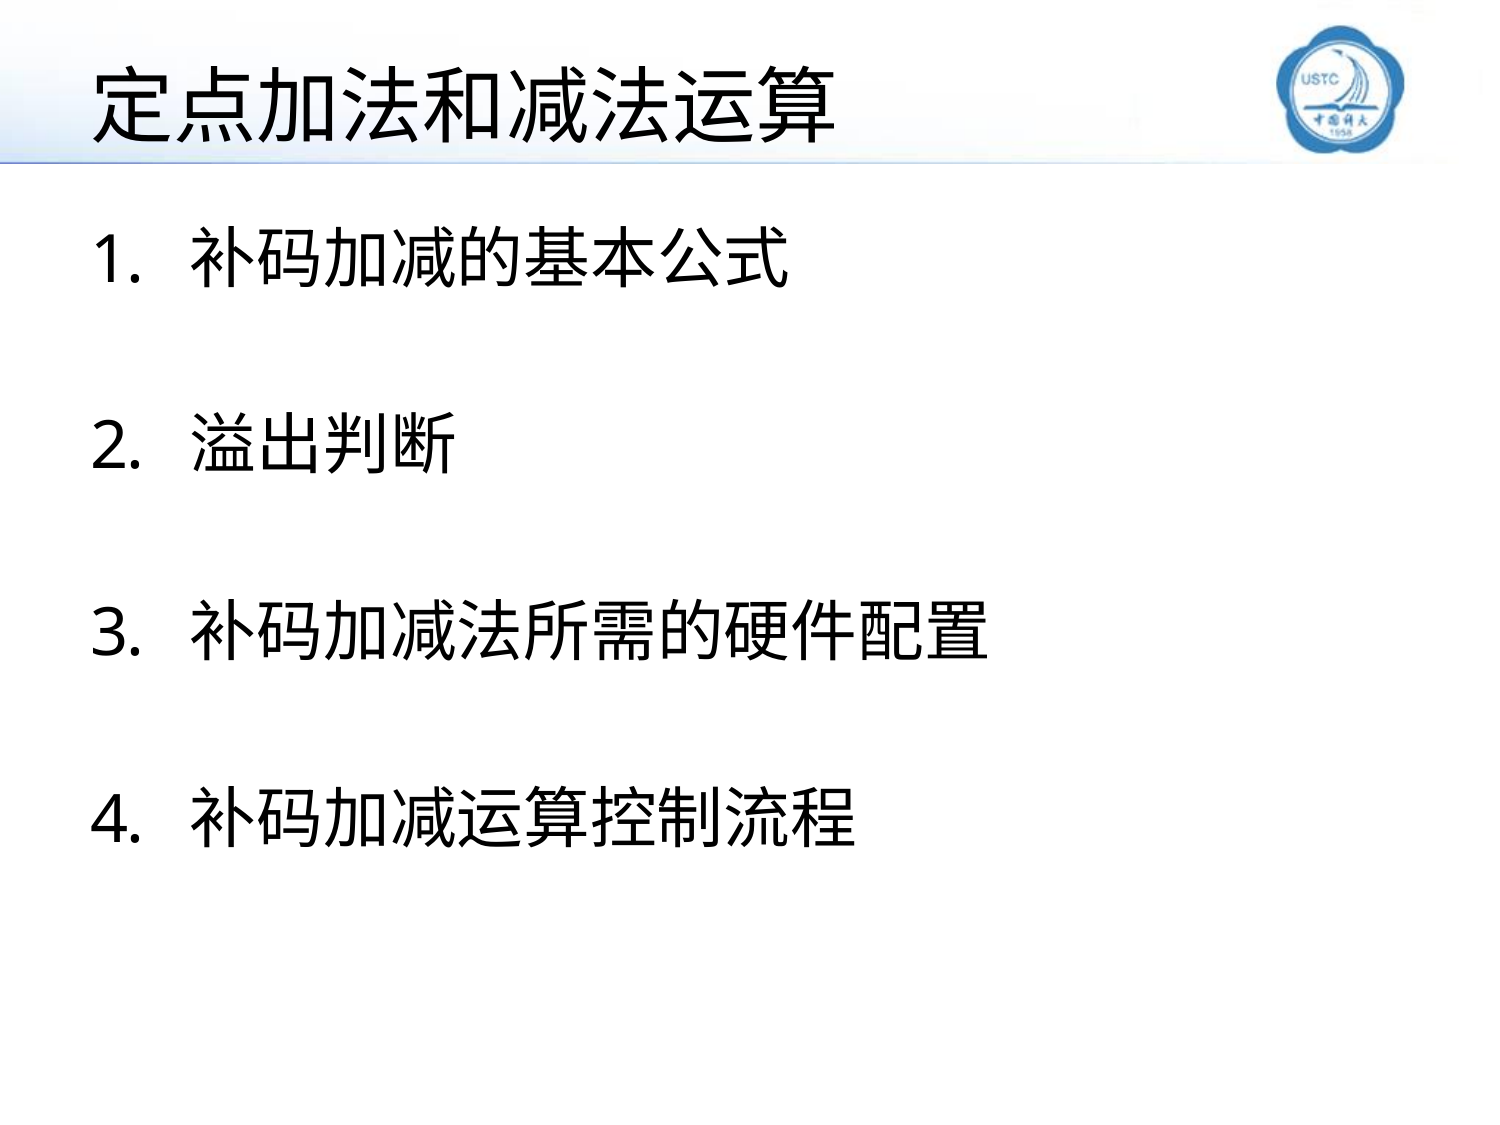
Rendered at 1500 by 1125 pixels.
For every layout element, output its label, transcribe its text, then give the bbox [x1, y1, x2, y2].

list 补码加减的基本公式 溢出判断 补码加减法所需的硬件配置 补码加减运算控制流程 [75, 208, 1425, 1005]
picture [0, 0, 1500, 164]
title 定点加法和减法运算 [75, 45, 1425, 161]
